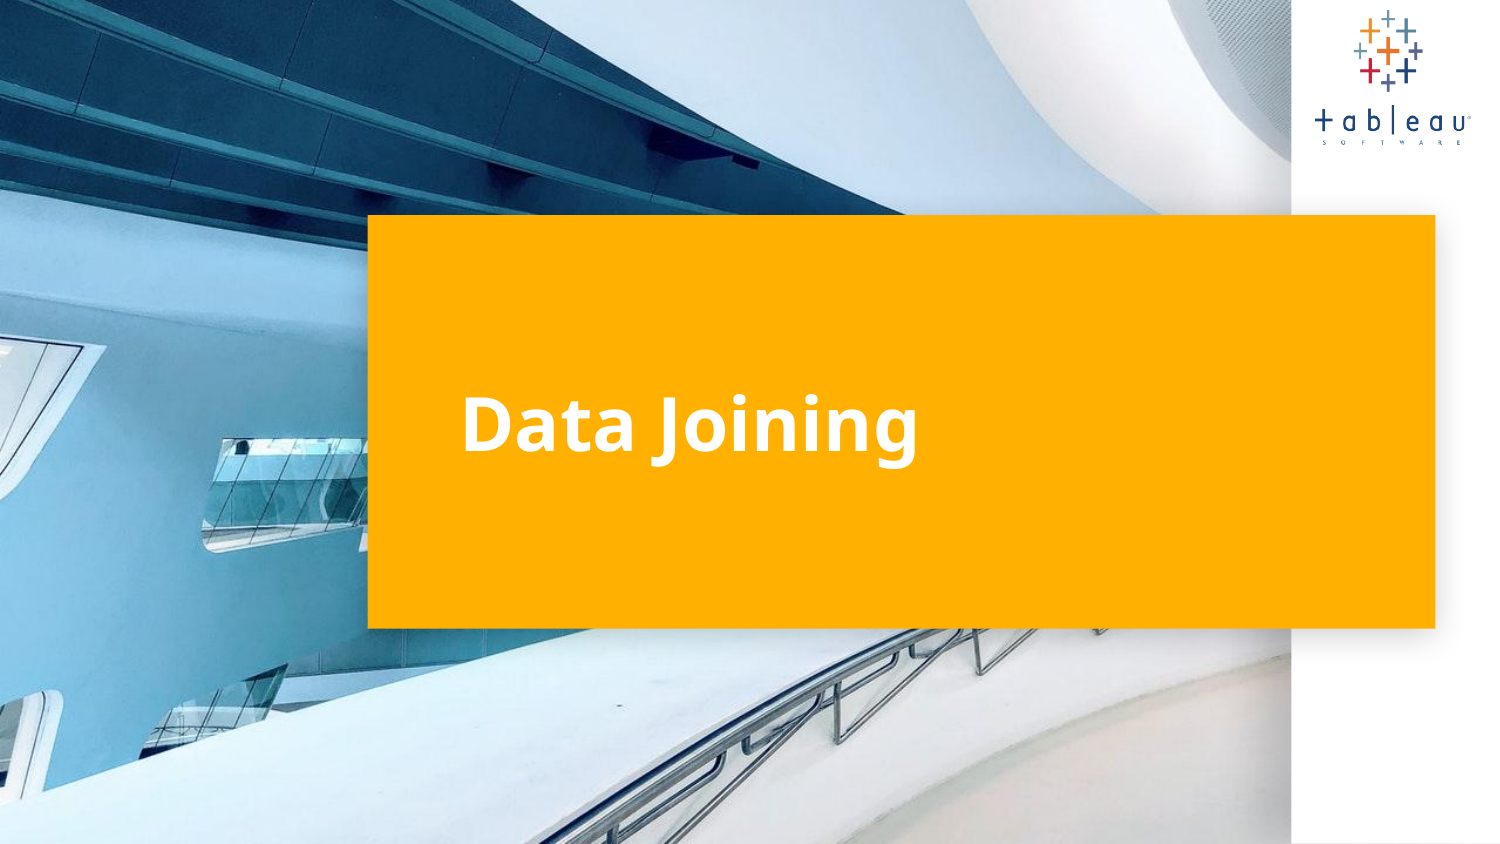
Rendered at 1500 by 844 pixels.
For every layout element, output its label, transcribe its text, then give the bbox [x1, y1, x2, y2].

title Data Joining [444, 215, 1343, 629]
picture [0, 0, 1500, 844]
